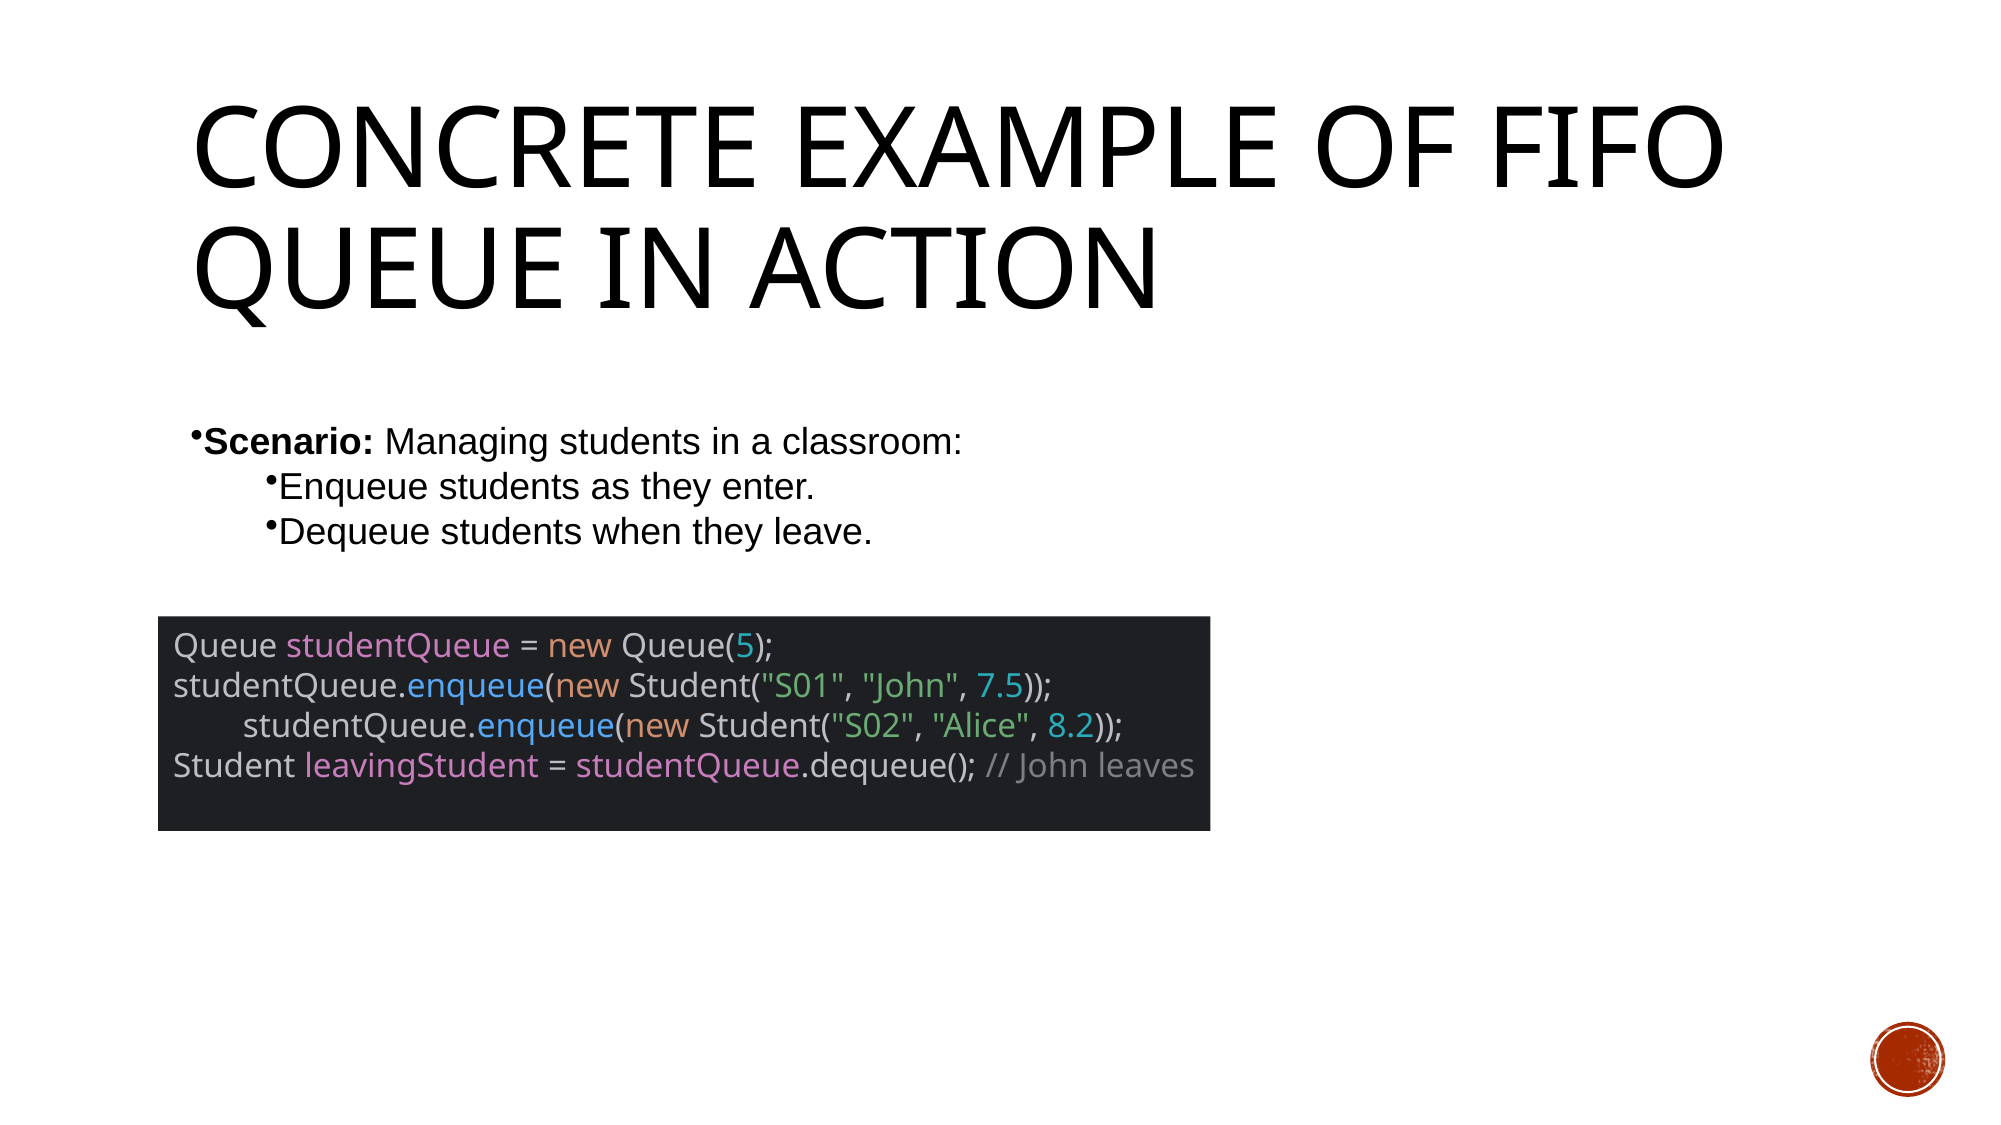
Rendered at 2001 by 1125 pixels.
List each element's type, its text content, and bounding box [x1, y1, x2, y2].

list Scenario: Managing students in a classroom: Enqueue students as they enter. Dequeue students when they leave. [175, 158, 1808, 812]
title Concrete Example of FIFO Queue in Action [175, 79, 1826, 344]
text_box Queue studentQueue = new Queue(5); studentQueue.enqueue(new Student("S01", "John", 7.5)); studentQueue.enqueue(new Student("S02", "Alice", 8.2)); Student leavingStudent = studentQueue.dequeue(); // John leaves [158, 616, 1211, 831]
